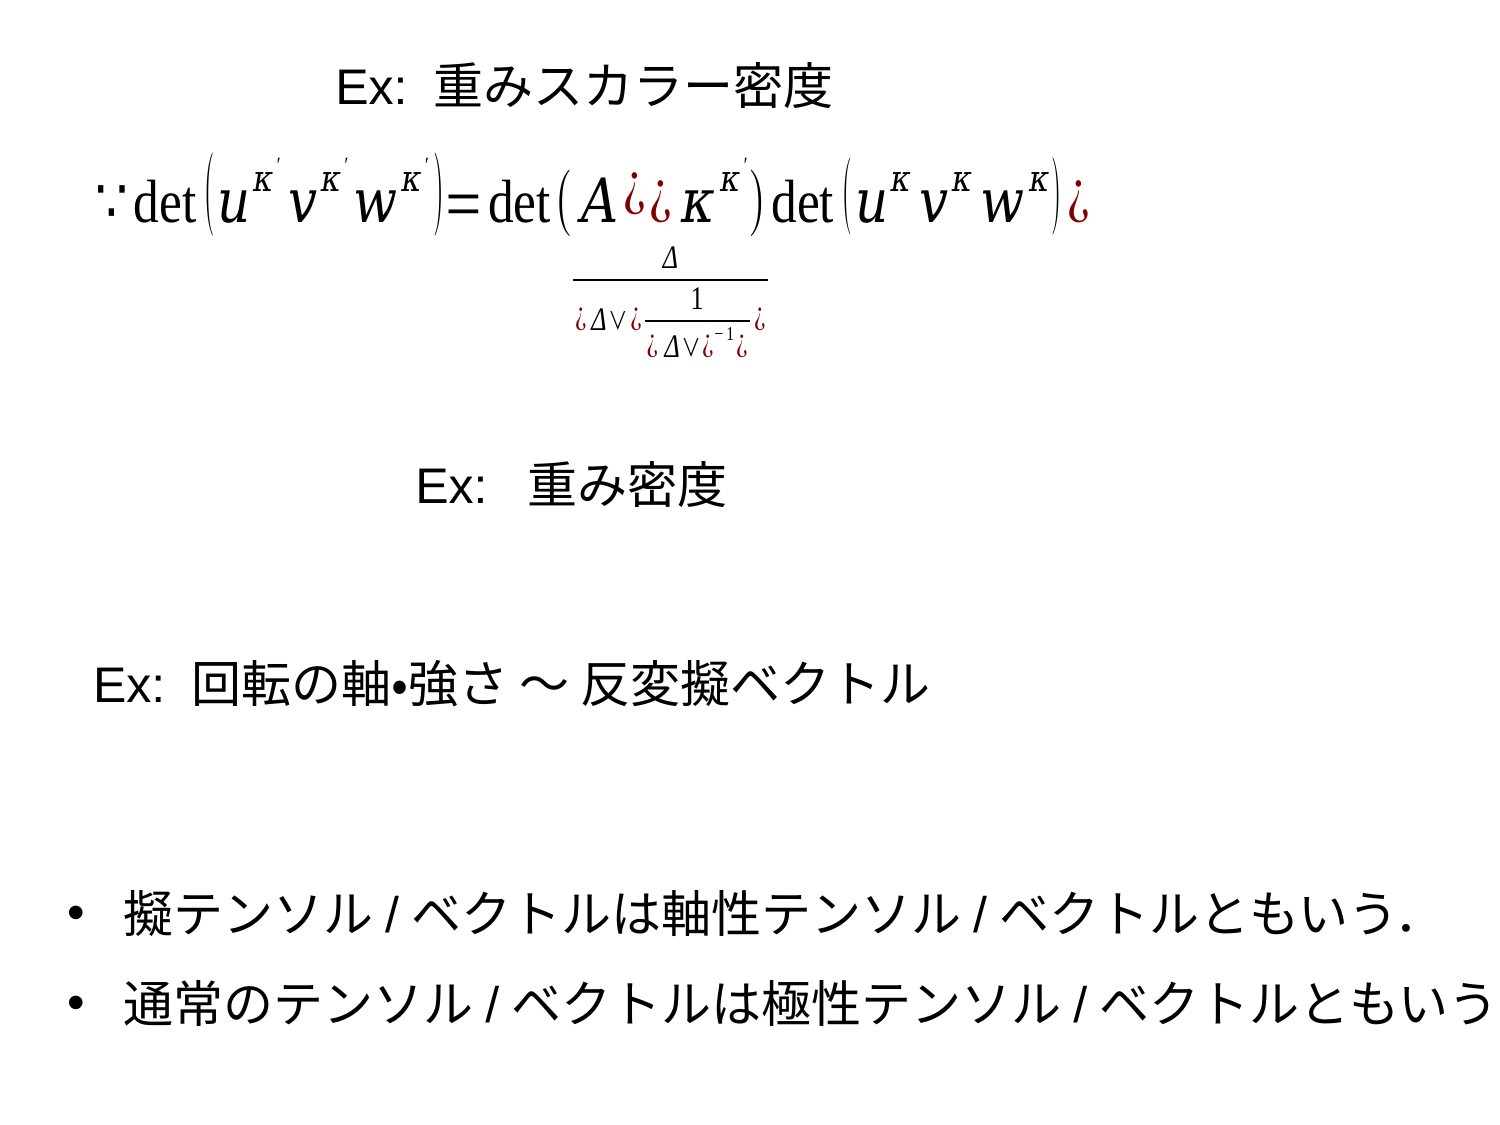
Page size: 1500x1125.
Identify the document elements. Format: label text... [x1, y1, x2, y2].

text_box Ex: 回転の軸・強さ ～ 反変擬ベクトル [93, 652, 932, 714]
text_box 擬テンソル/ベクトルは軸性テンソル/ベクトルともいう． 通常のテンソル/ベクトルは極性テンソル/ベクトルともいう． [67, 852, 1500, 1033]
